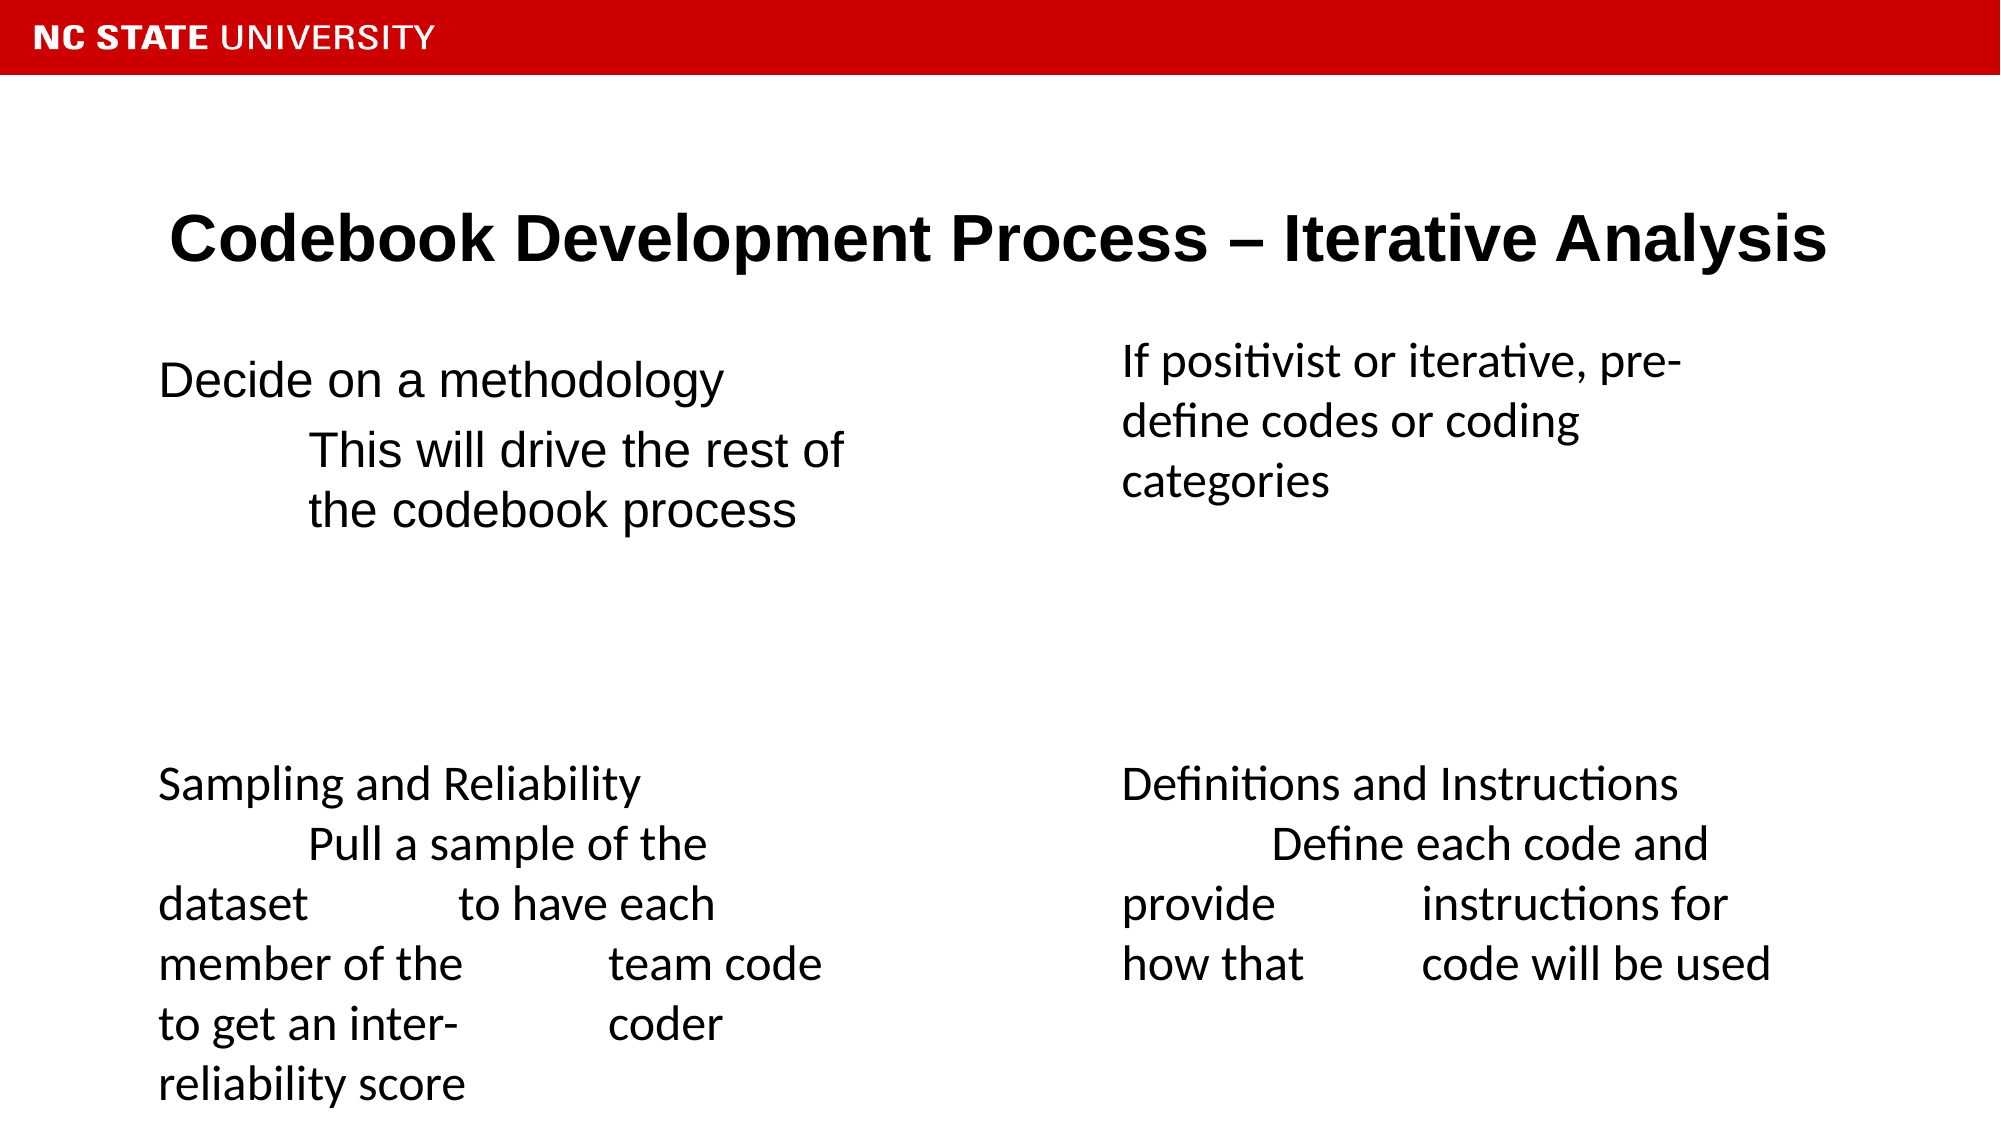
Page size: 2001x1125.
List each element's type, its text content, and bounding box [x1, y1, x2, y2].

list Decide on a methodology This will drive the rest of the codebook process [143, 339, 861, 603]
text_box Sampling and Reliability Pull a sample of the dataset to have each member of the team code to get an inter- coder reliability score [143, 742, 855, 1118]
title Codebook Development Process – Iterative Analysis [99, 147, 1900, 323]
text_box Definitions and Instructions Define each code and provide instructions for how that code will be used [1106, 742, 1818, 998]
text_box If positivist or iterative, pre-define codes or coding categories [1106, 320, 1698, 516]
picture [0, 0, 2000, 75]
